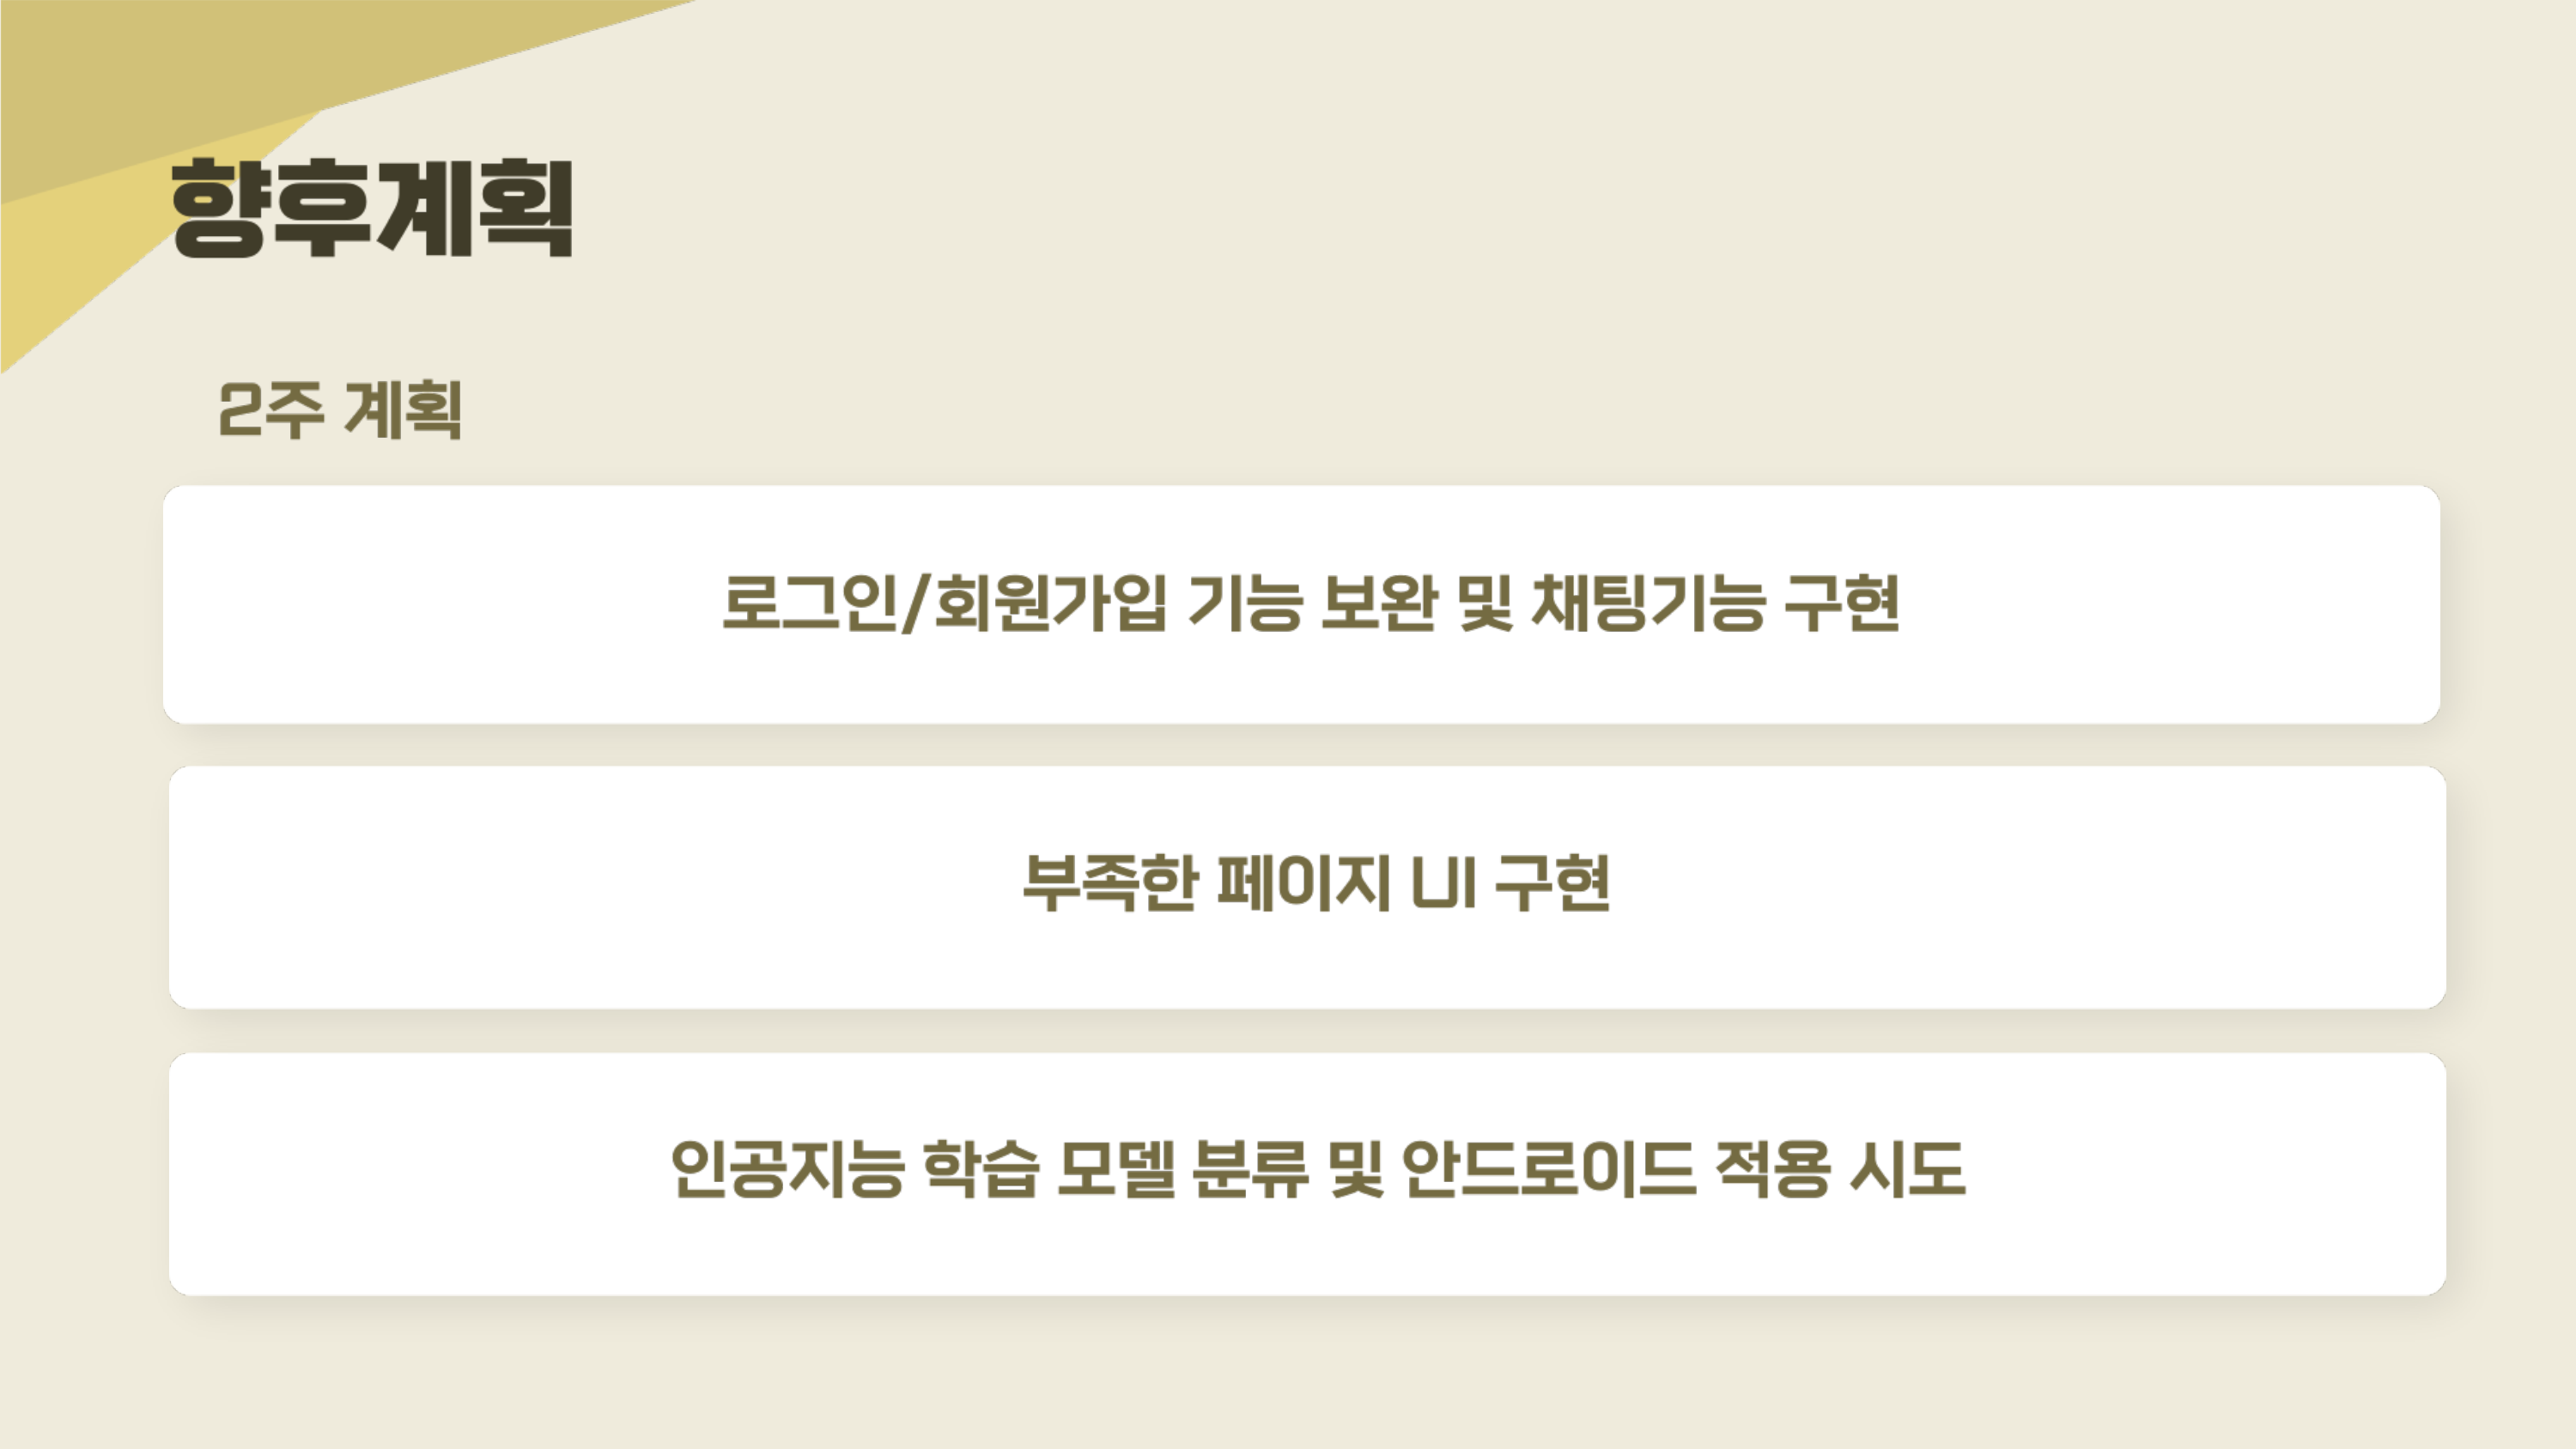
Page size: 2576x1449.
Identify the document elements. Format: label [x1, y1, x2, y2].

text_box [0, 0, 696, 374]
picture [0, 359, 2576, 1431]
picture [154, 123, 624, 306]
text_box [169, 766, 2447, 1009]
text_box [163, 485, 2440, 724]
text_box [169, 1052, 2447, 1296]
